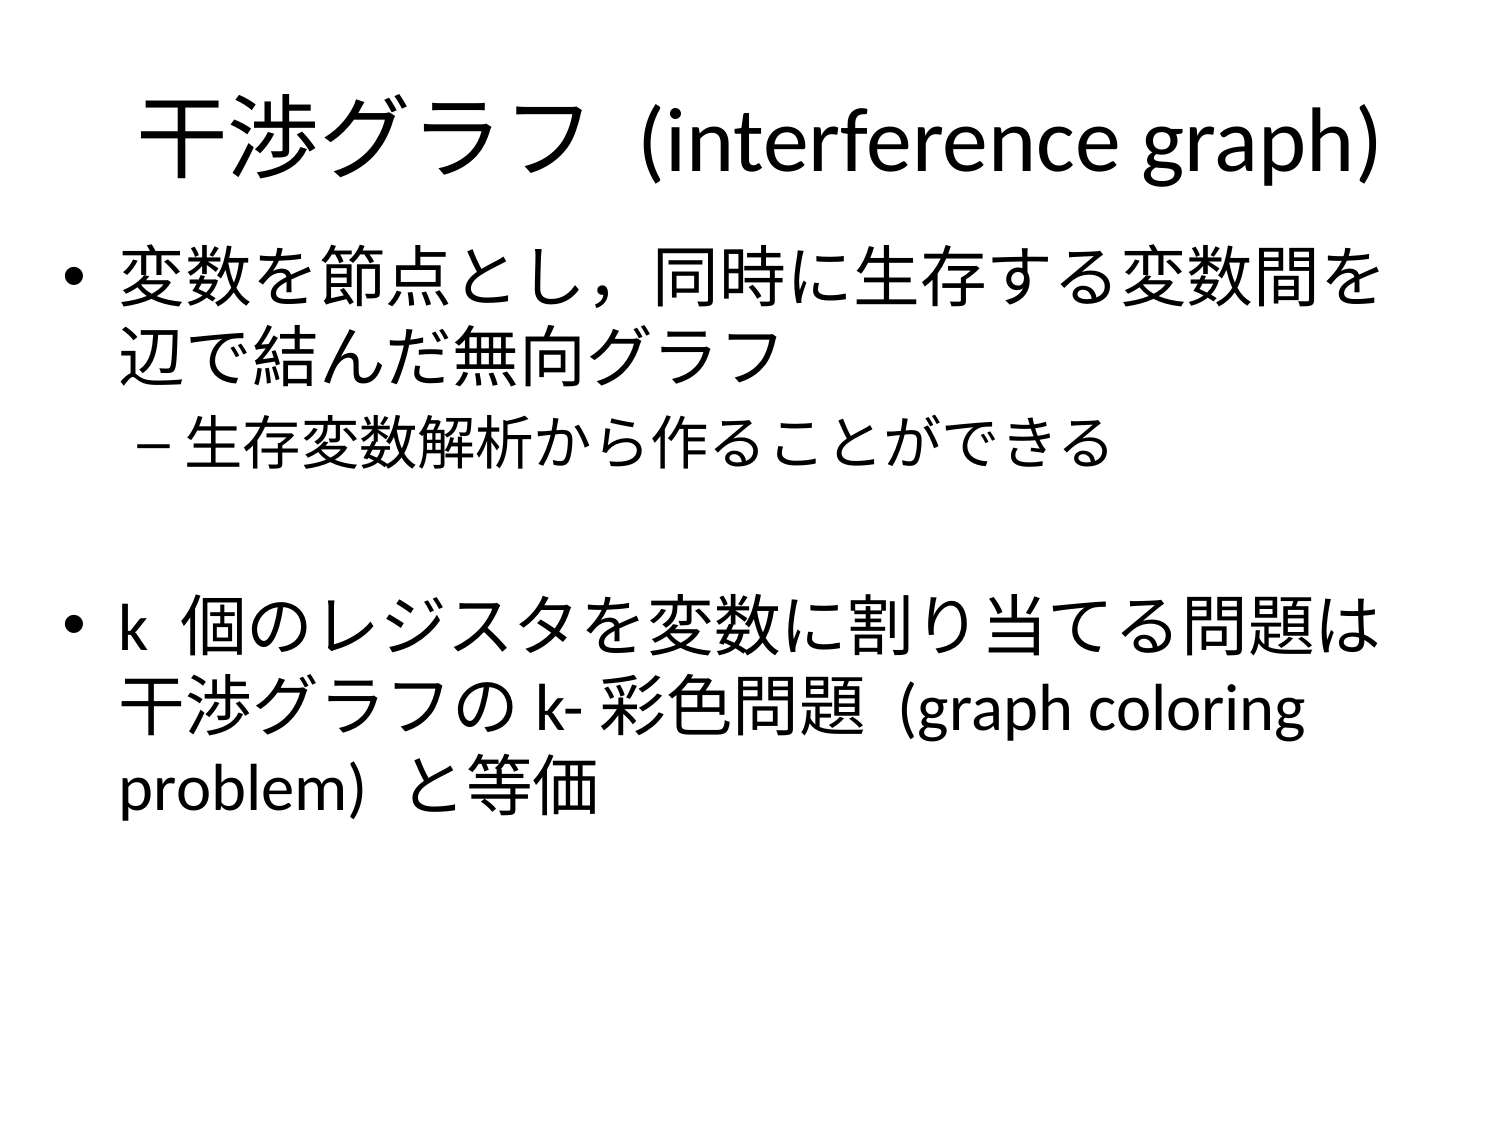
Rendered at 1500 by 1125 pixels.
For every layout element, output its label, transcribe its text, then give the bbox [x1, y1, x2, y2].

text_box 変数を節点とし，同時に生存する変数間を辺で結んだ無向グラフ 生存変数解析から作ることができる k 個のレジスタを変数に割り当てる問題は干渉グラフのk-彩色問題 (graph coloring problem) と等価 [47, 227, 1453, 1024]
title 干渉グラフ (interference graph) [47, 40, 1473, 229]
